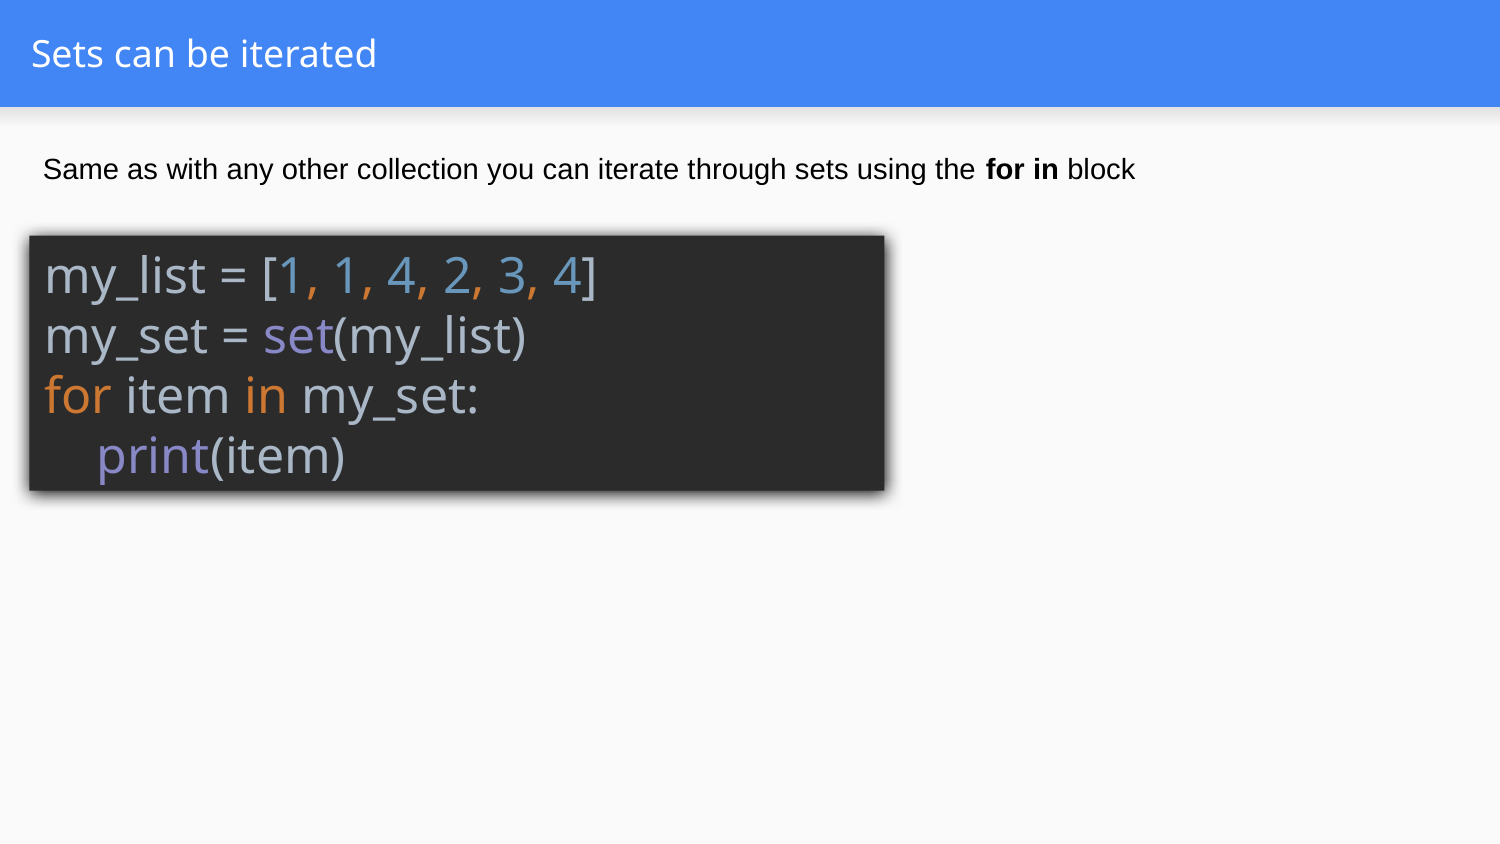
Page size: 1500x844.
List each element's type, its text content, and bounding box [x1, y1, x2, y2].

text_box Same as with any other collection you can iterate through sets using the for in block [28, 142, 1180, 193]
title Sets can be iterated [16, 2, 1464, 102]
text_box my_list = [1, 1, 4, 2, 3, 4] my_set = set(my_list) for item in my_set: print(item) [29, 235, 885, 491]
